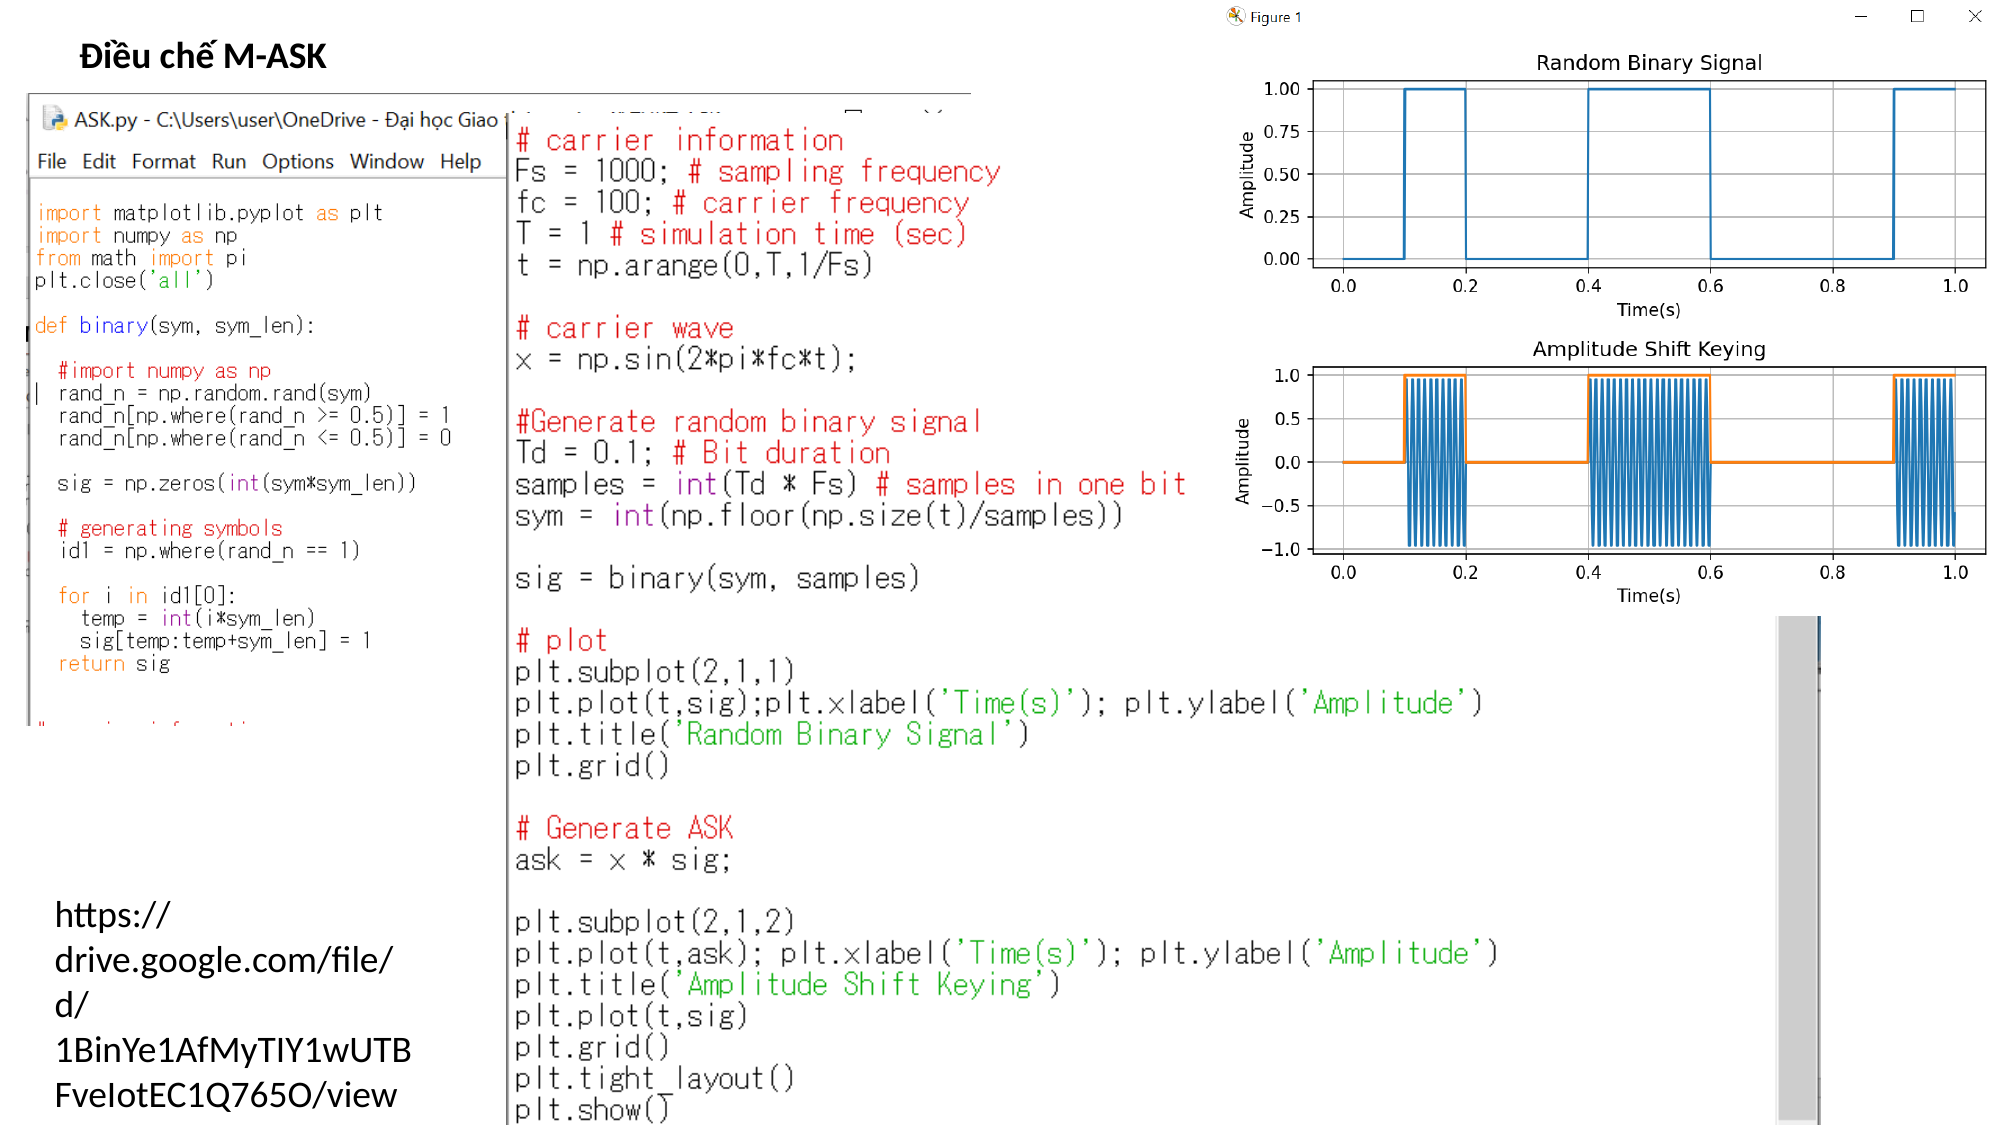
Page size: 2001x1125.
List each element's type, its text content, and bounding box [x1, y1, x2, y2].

picture [26, 0, 2000, 1125]
text_box Điều chế M-ASK [64, 23, 342, 84]
text_box https://drive.google.com/file/d/1BinYe1AfMyTIY1wUTBFveIotEC1Q765O/view [39, 882, 440, 1123]
